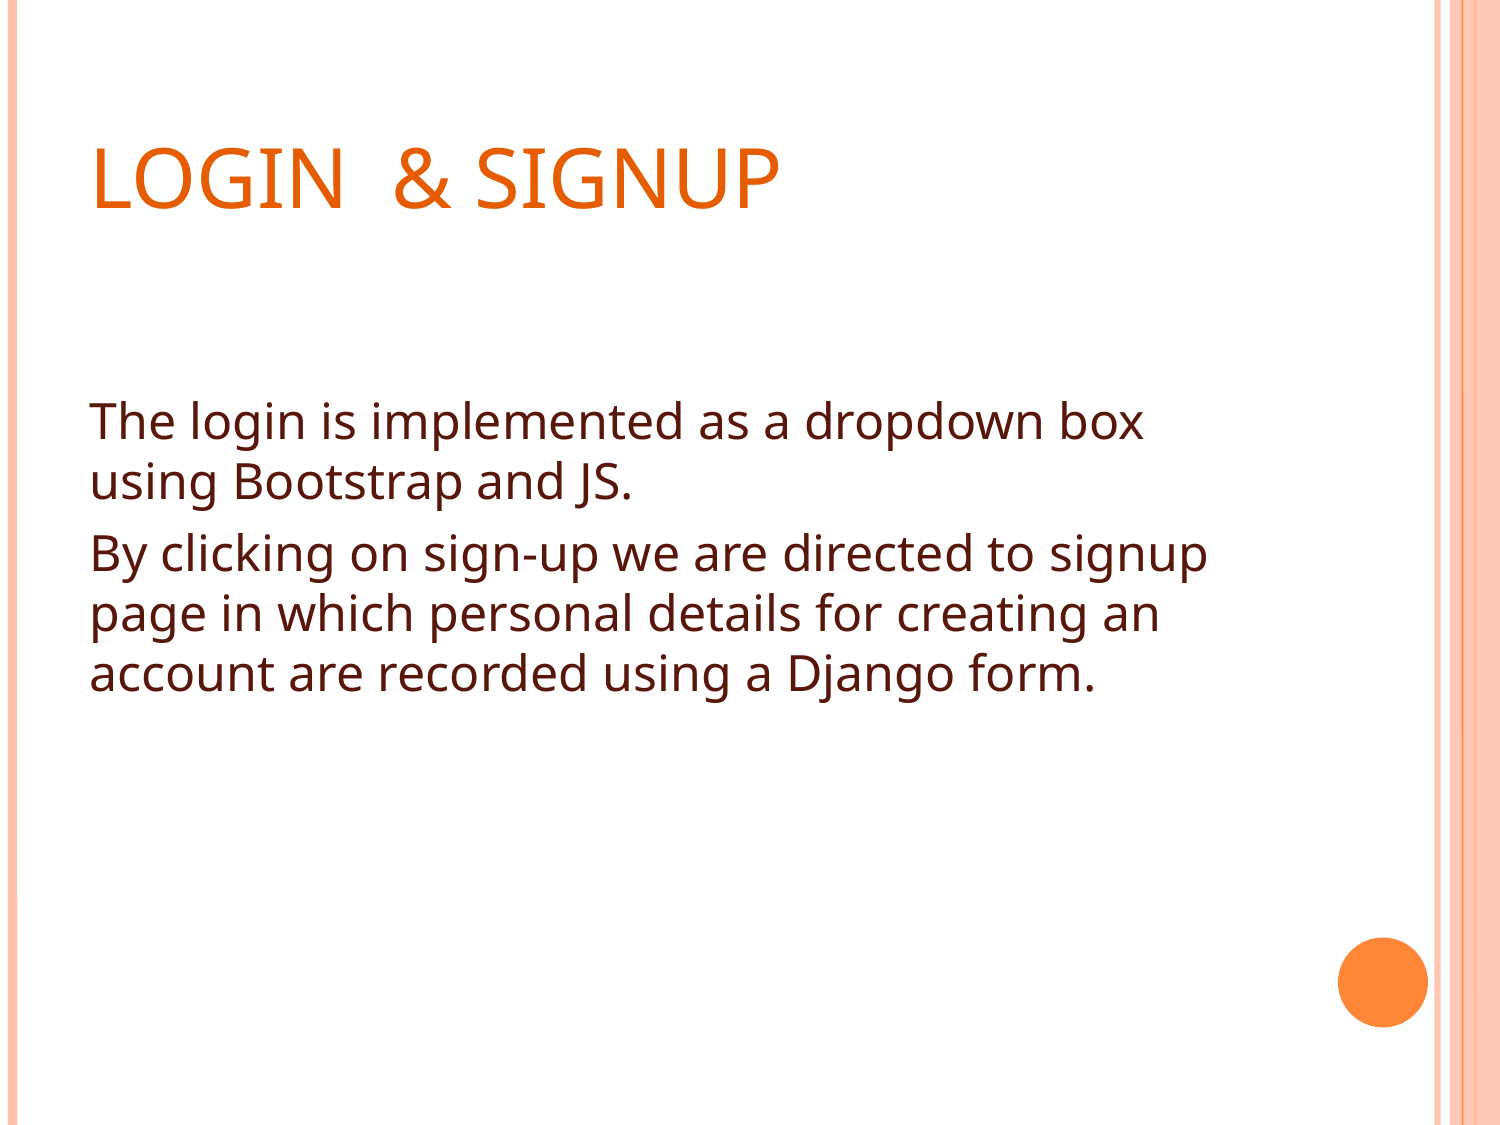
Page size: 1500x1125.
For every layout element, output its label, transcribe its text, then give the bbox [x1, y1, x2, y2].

text_box The login is implemented as a dropdown box using Bootstrap and JS. By clicking on sign-up we are directed to signup page in which personal details for creating an account are recorded using a Django form. [74, 334, 1300, 1125]
text_box LOGIN & SIGNUP [74, 45, 1300, 233]
